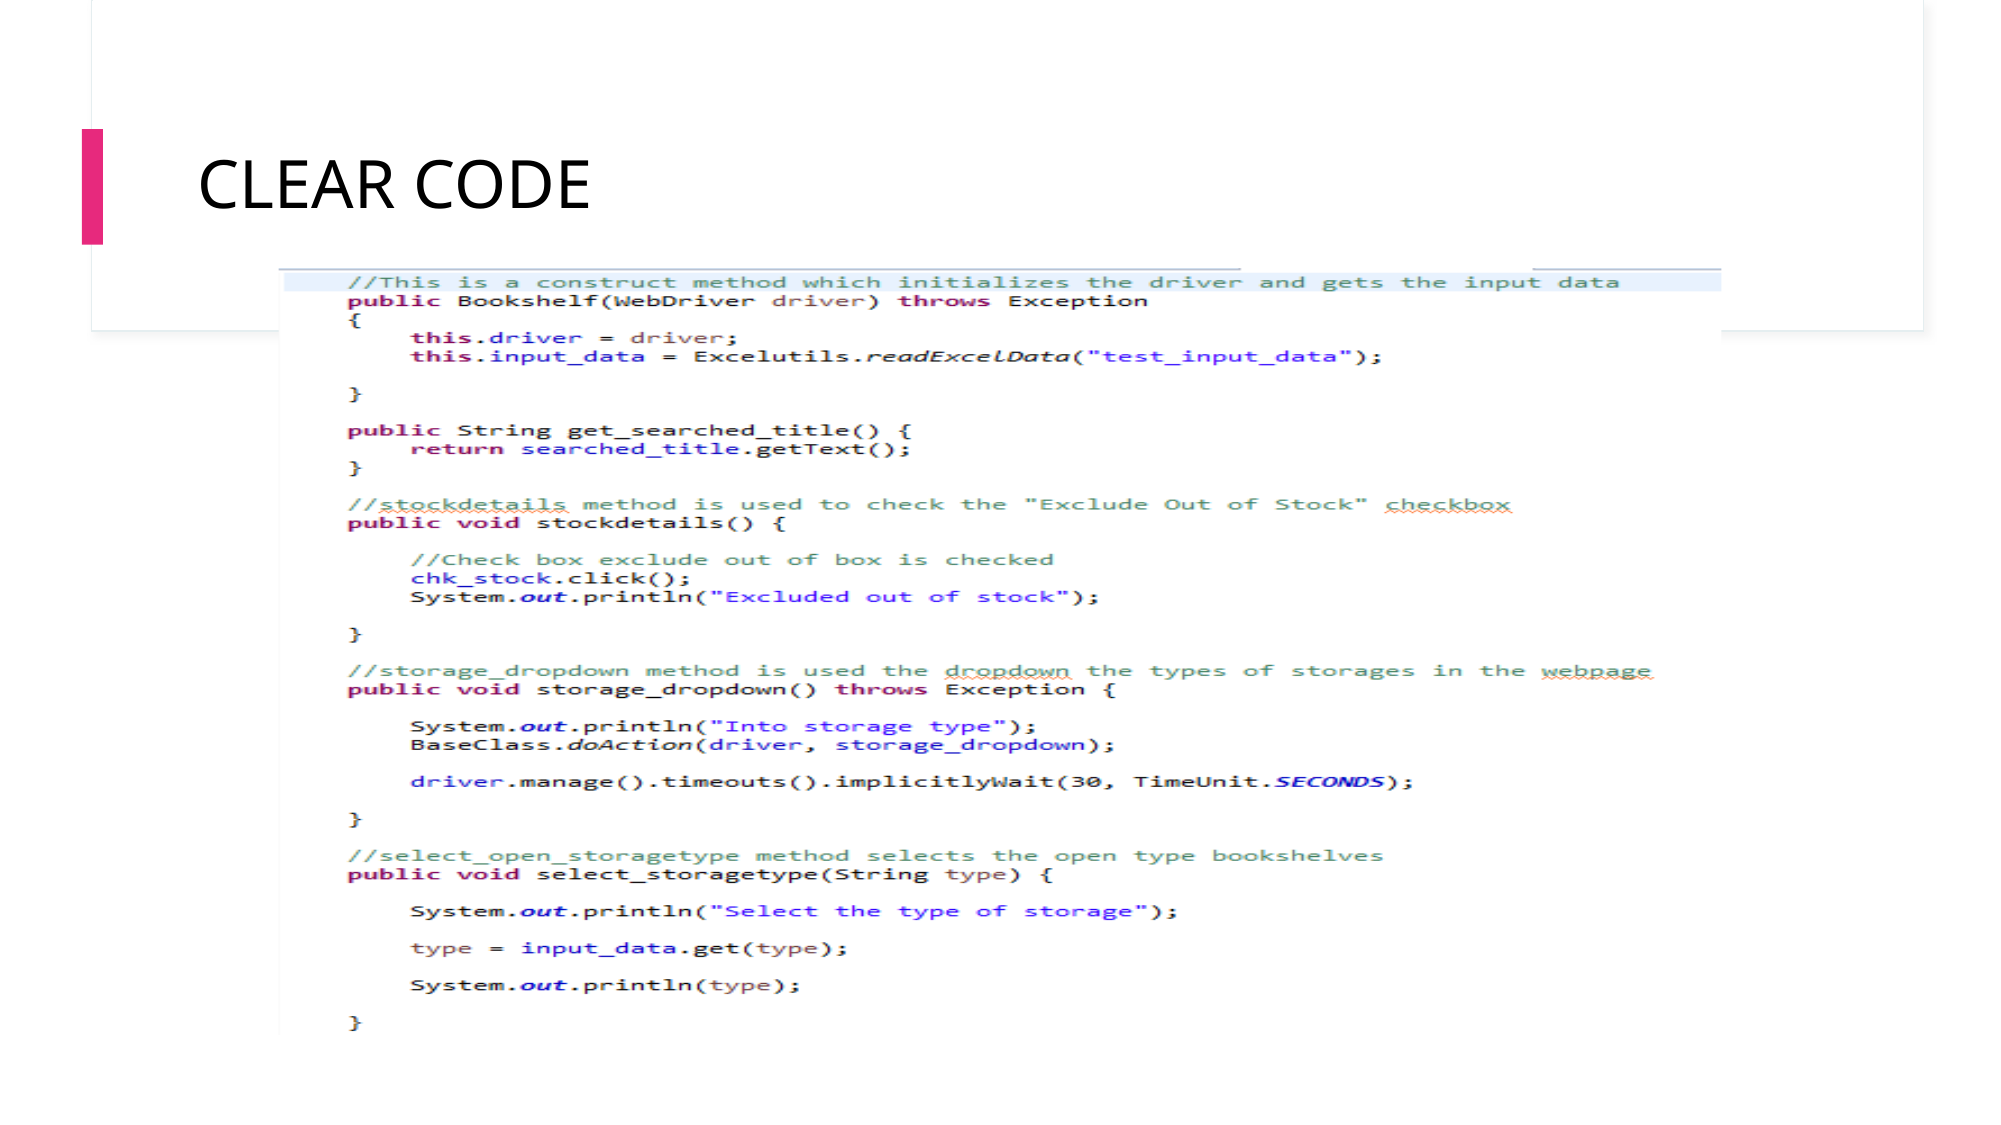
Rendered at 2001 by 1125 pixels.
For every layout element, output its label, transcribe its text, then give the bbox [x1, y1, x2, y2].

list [278, 268, 1722, 1035]
title CLEAR CODE [183, 90, 1851, 284]
